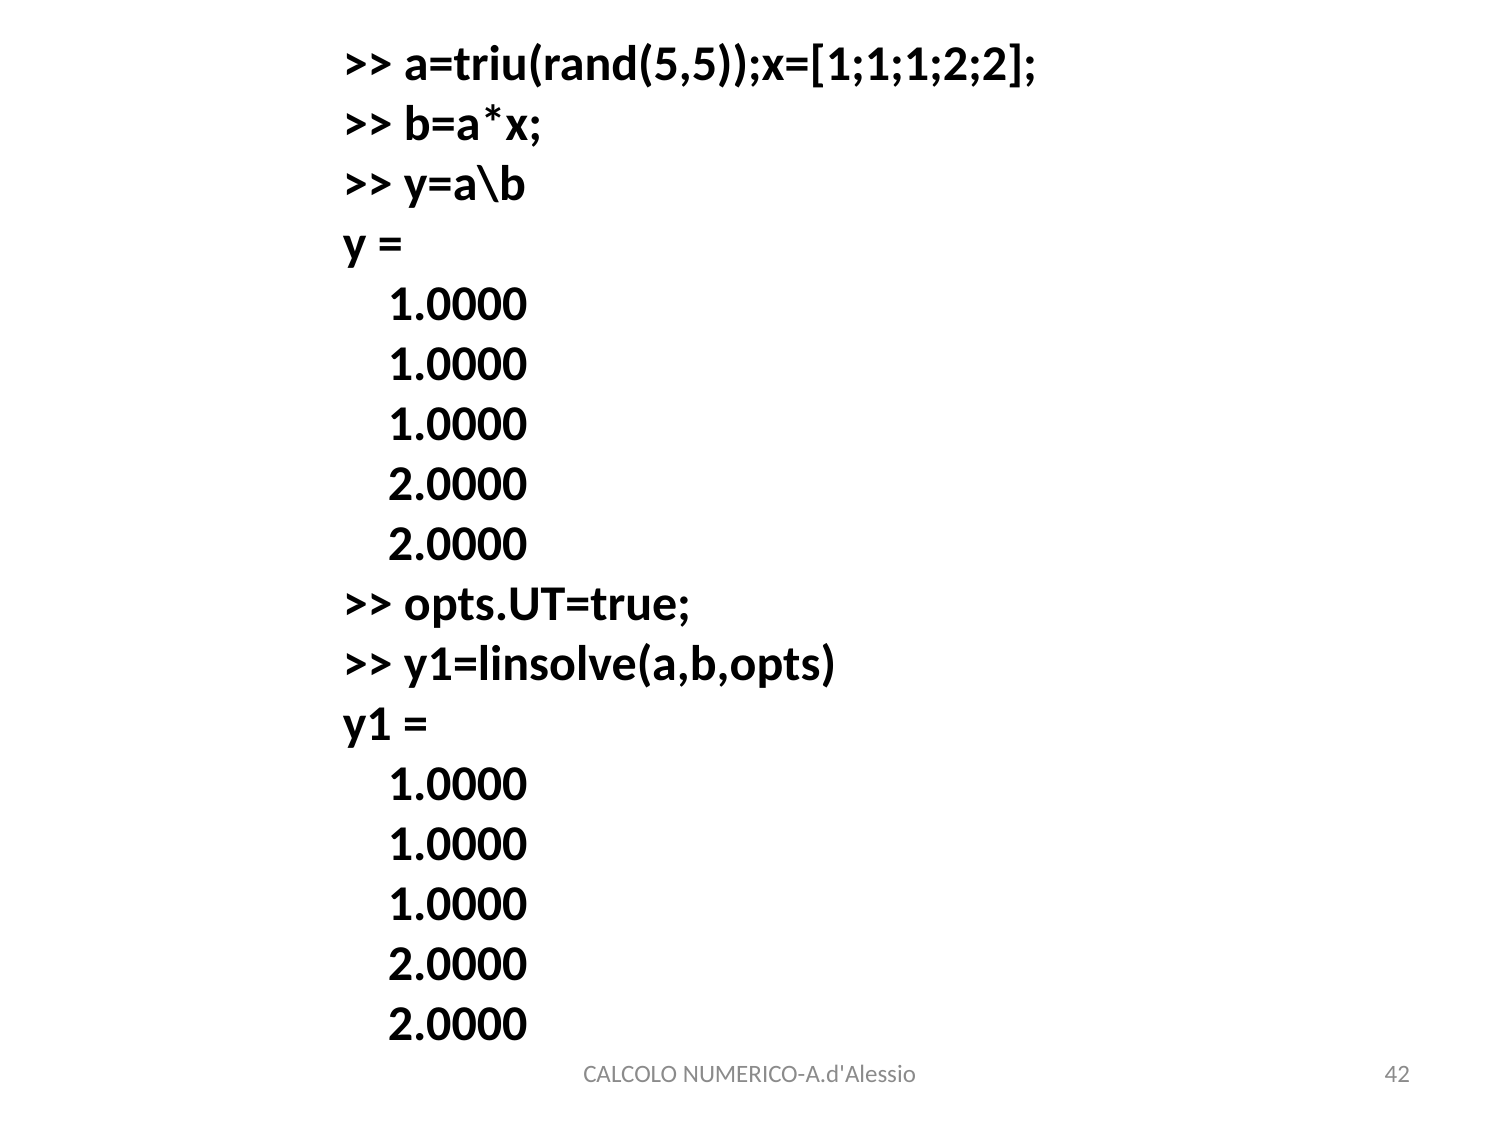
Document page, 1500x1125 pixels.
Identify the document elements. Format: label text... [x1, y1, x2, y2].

footer CALCOLO NUMERICO-A.d'Alessio [512, 1059, 988, 1103]
slide_number 42 [1074, 1042, 1425, 1103]
text_box >> a=triu(rand(5,5));x=[1;1;1;2;2]; >> b=a*x; >> y=a\b y = 1.0000 1.0000 1.0000 2.0000 2.0000 >> opts.UT=true; >> y1=linsolve(a,b,opts) y1 = 1.0000 1.0000 1.0000 2.0000 2.0000 [328, 23, 1055, 1059]
